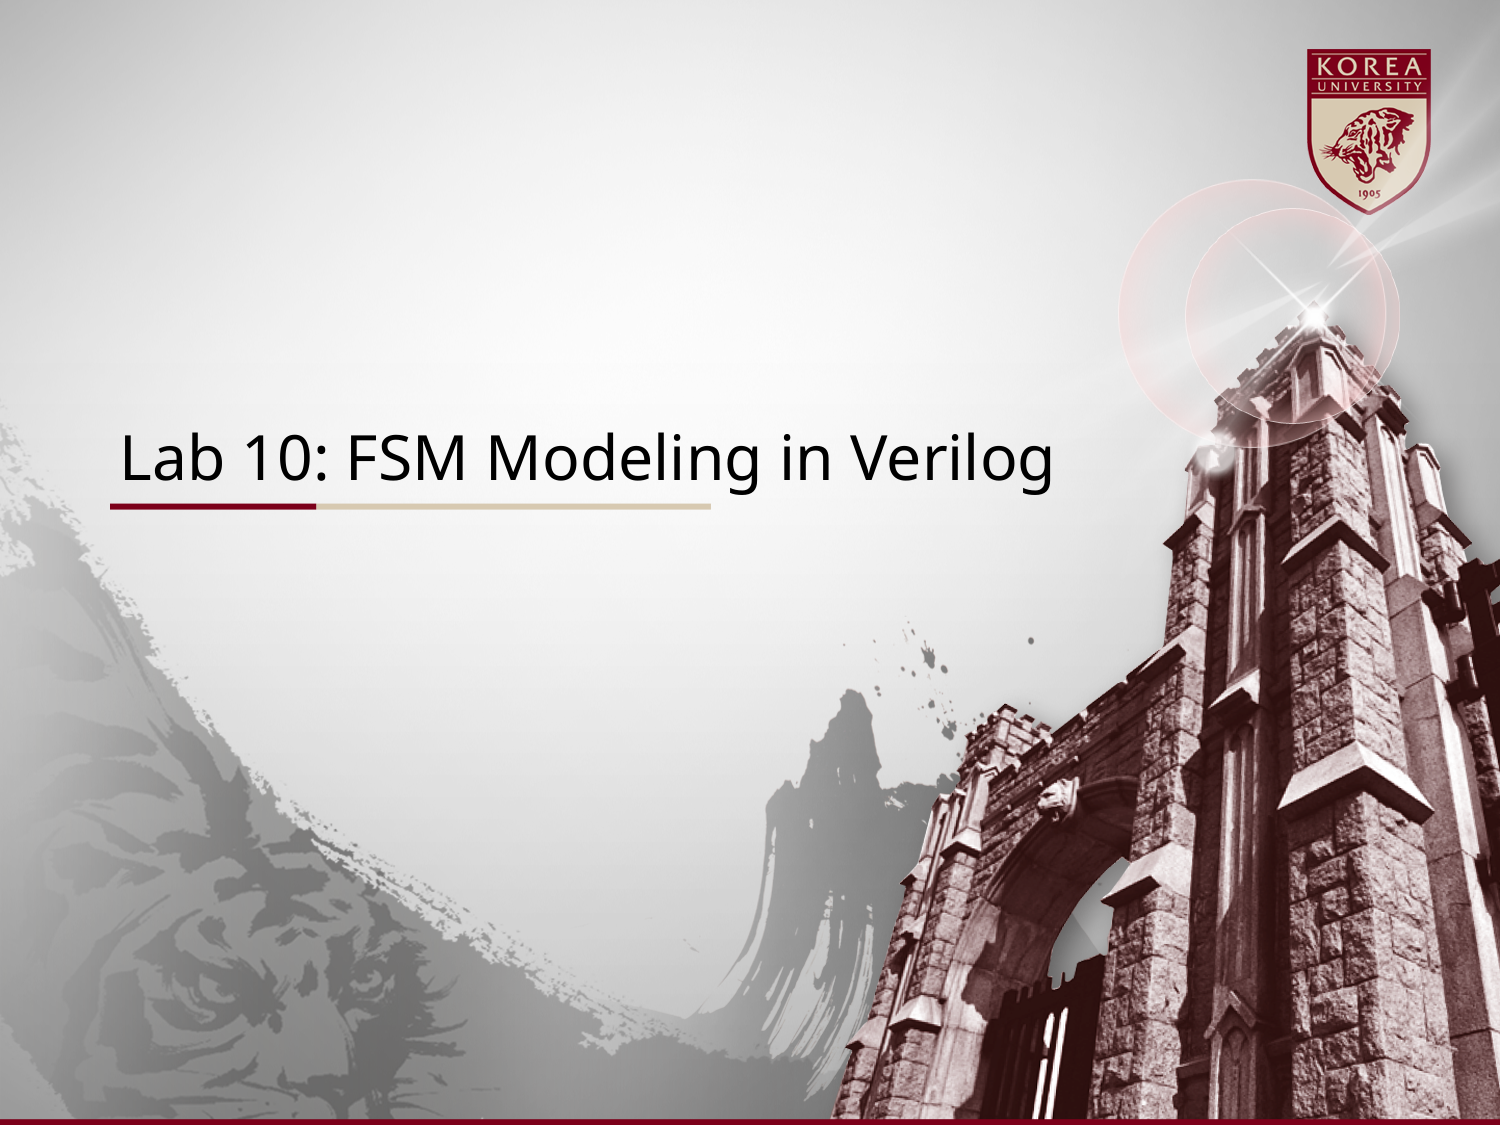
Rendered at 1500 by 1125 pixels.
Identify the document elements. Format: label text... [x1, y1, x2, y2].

title Lab 10: FSM Modeling in Verilog [104, 259, 1109, 501]
picture [0, 0, 1500, 1125]
